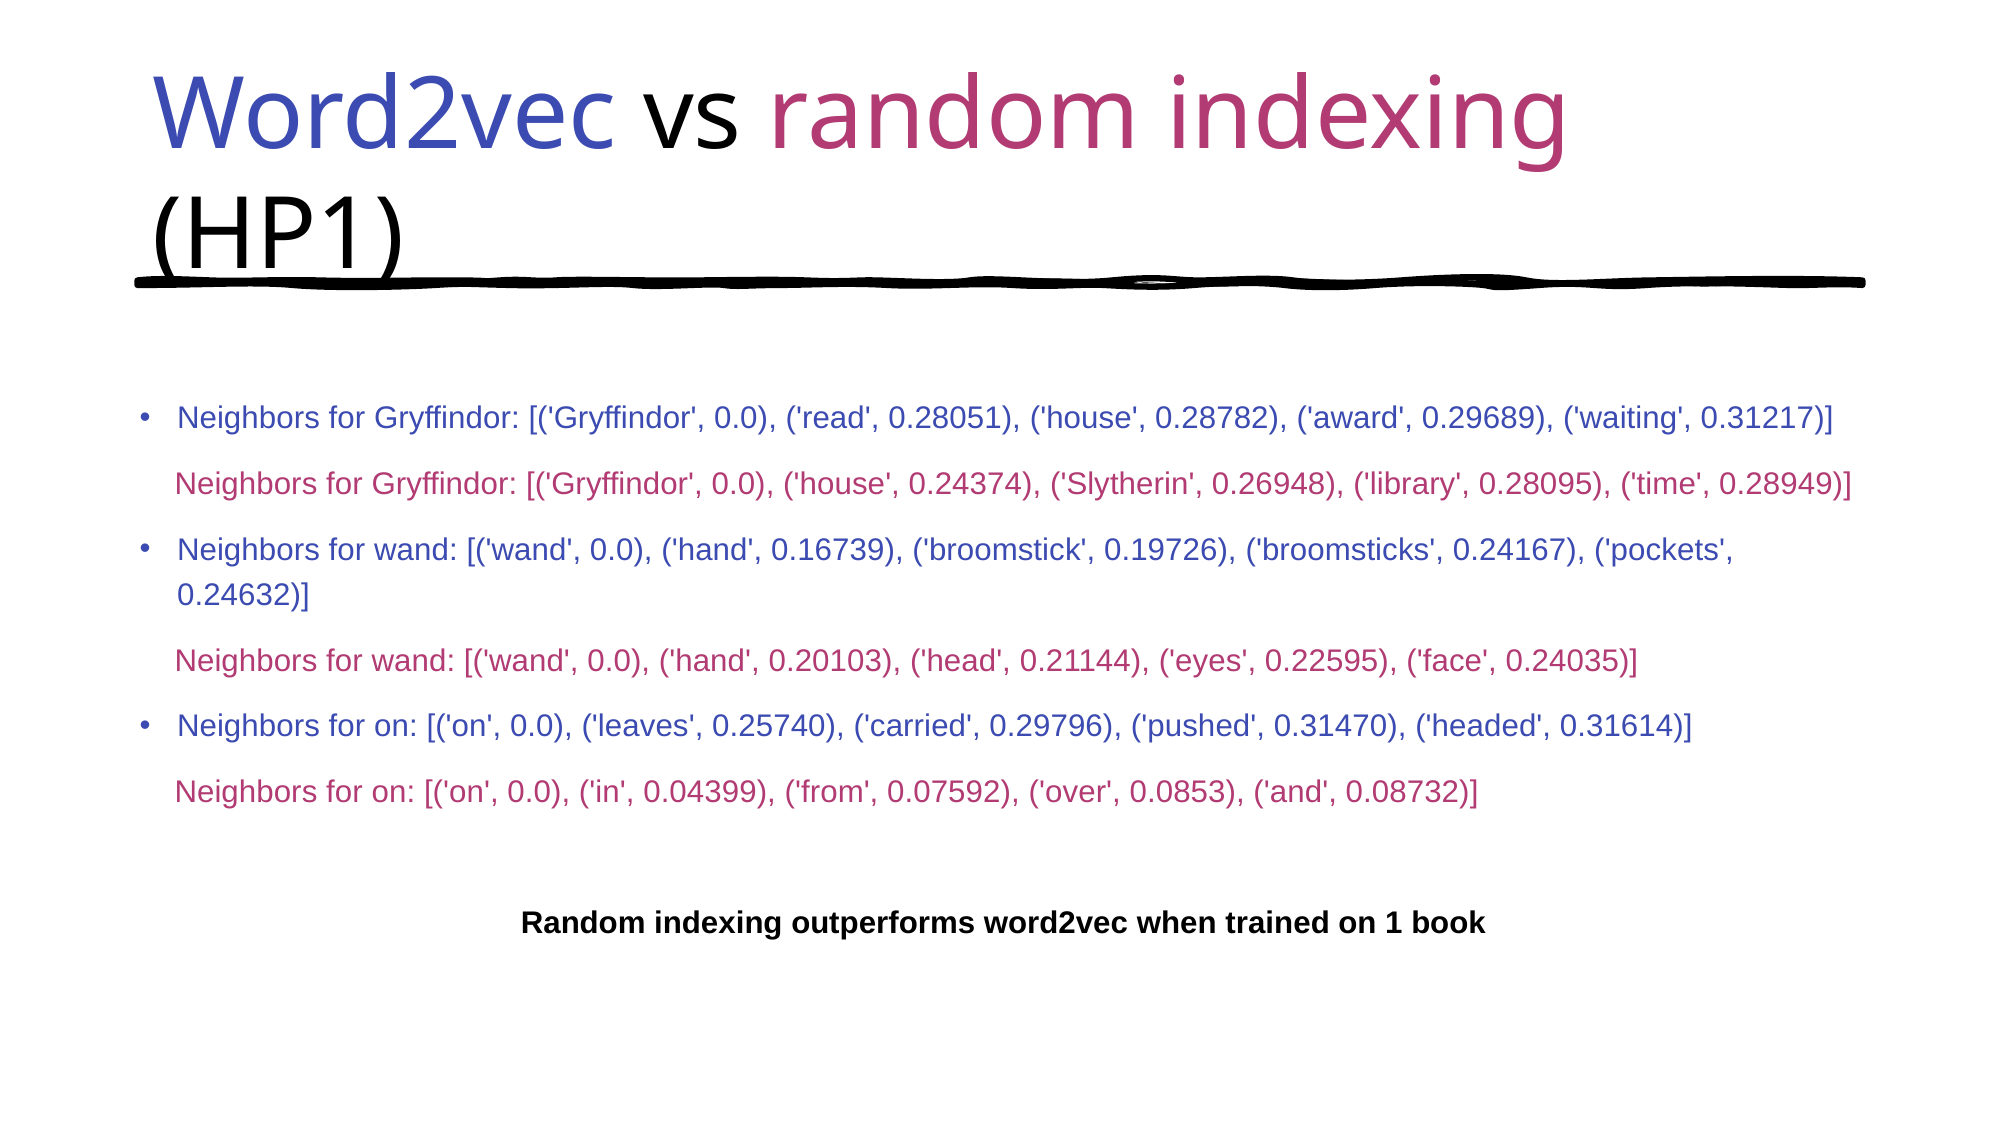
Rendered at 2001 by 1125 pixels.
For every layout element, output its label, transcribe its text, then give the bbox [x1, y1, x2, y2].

title Word2vec vs random indexing (HP1) [137, 59, 1863, 278]
list Neighbors for Gryffindor: [('Gryffindor', 0.0), ('read', 0.28051), ('house', 0.28782), ('award', 0.29689), ('waiting', 0.31217)] Neighbors for Gryffindor: [('Gryffindor', 0.0), ('house', 0.24374), ('Slytherin', 0.26948), ('library', 0.28095), ('time', 0.28949)] Neighbors for wand: [('wand', 0.0), ('hand', 0.16739), ('broomstick', 0.19726), ('broomsticks', 0.24167), ('pockets', 0.24632)] Neighbors for wand: [('wand', 0.0), ('hand', 0.20103), ('head', 0.21144), ('eyes', 0.22595), ('face', 0.24035)] Neighbors for on: [('on', 0.0), ('leaves', 0.25740), ('carried', 0.29796), ('pushed', 0.31470), ('headed', 0.31614)] Neighbors for on: [('on', 0.0), ('in', 0.04399), ('from', 0.07592), ('over', 0.0853), ('and', 0.08732)] Random indexing outperforms word2vec when trained on 1 book [124, 316, 1884, 1014]
